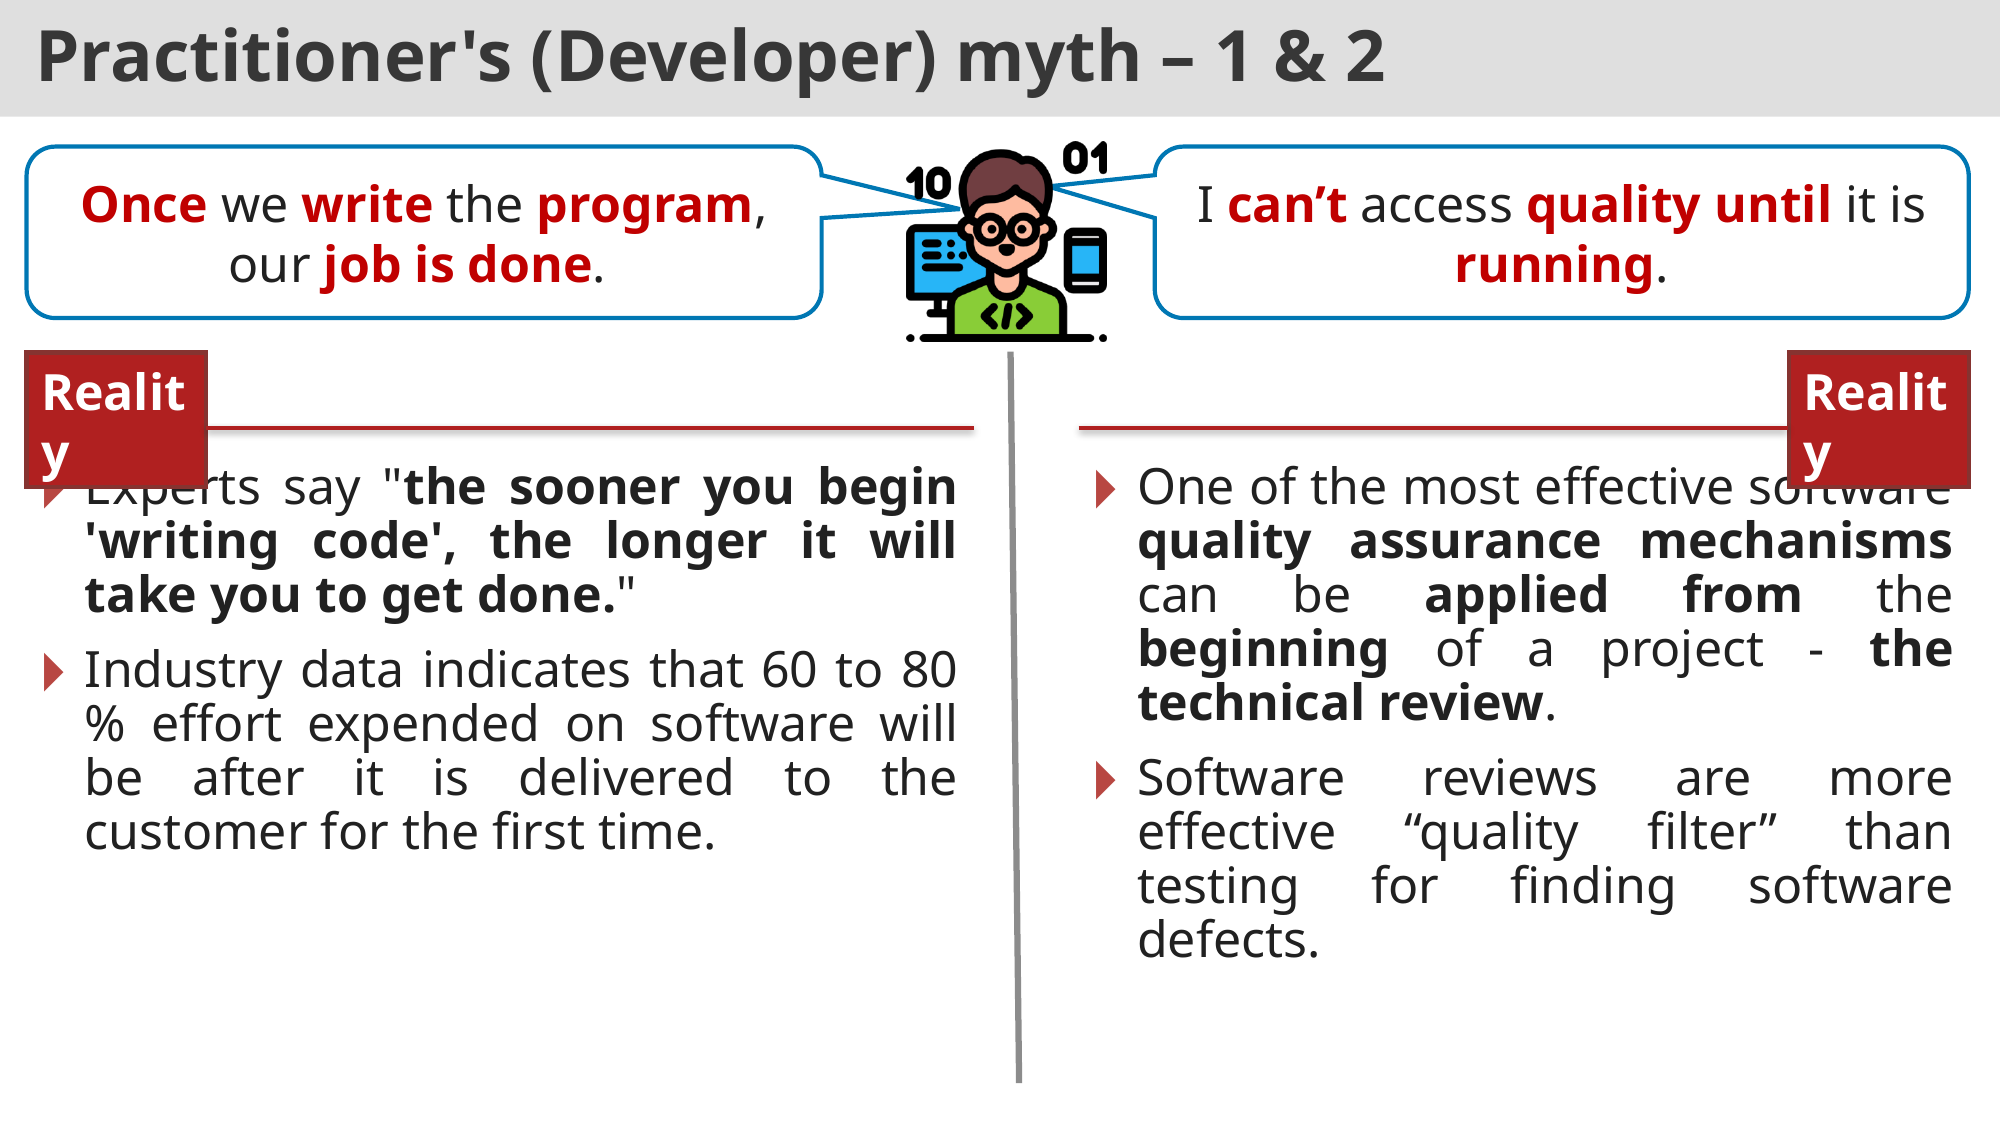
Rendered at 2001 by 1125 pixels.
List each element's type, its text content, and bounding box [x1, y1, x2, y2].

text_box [1010, 351, 1020, 1084]
text_box One of the most effective software quality assurance mechanisms can be applied from the beginning of a project - the technical review. Software reviews are more effective “quality filter” than testing for finding software defects. [1078, 453, 1969, 829]
text_box Practitioner's (Developer) myth – 1 & 2 [0, 0, 2000, 117]
text_box Experts say "the sooner you begin 'writing code', the longer it will take you to get done." Industry data indicates that 60 to 80 % effort expended on software will be after it is delivered to the customer for the first time. [26, 453, 974, 1060]
picture [1066, 183, 1107, 201]
picture [905, 199, 940, 210]
picture [905, 141, 1107, 343]
text_box Once we write the program, our job is done. [26, 146, 900, 319]
text_box I can’t access quality until it is running. [1110, 146, 1969, 319]
text_box Reality [1789, 352, 1969, 488]
text_box Reality [26, 352, 207, 488]
